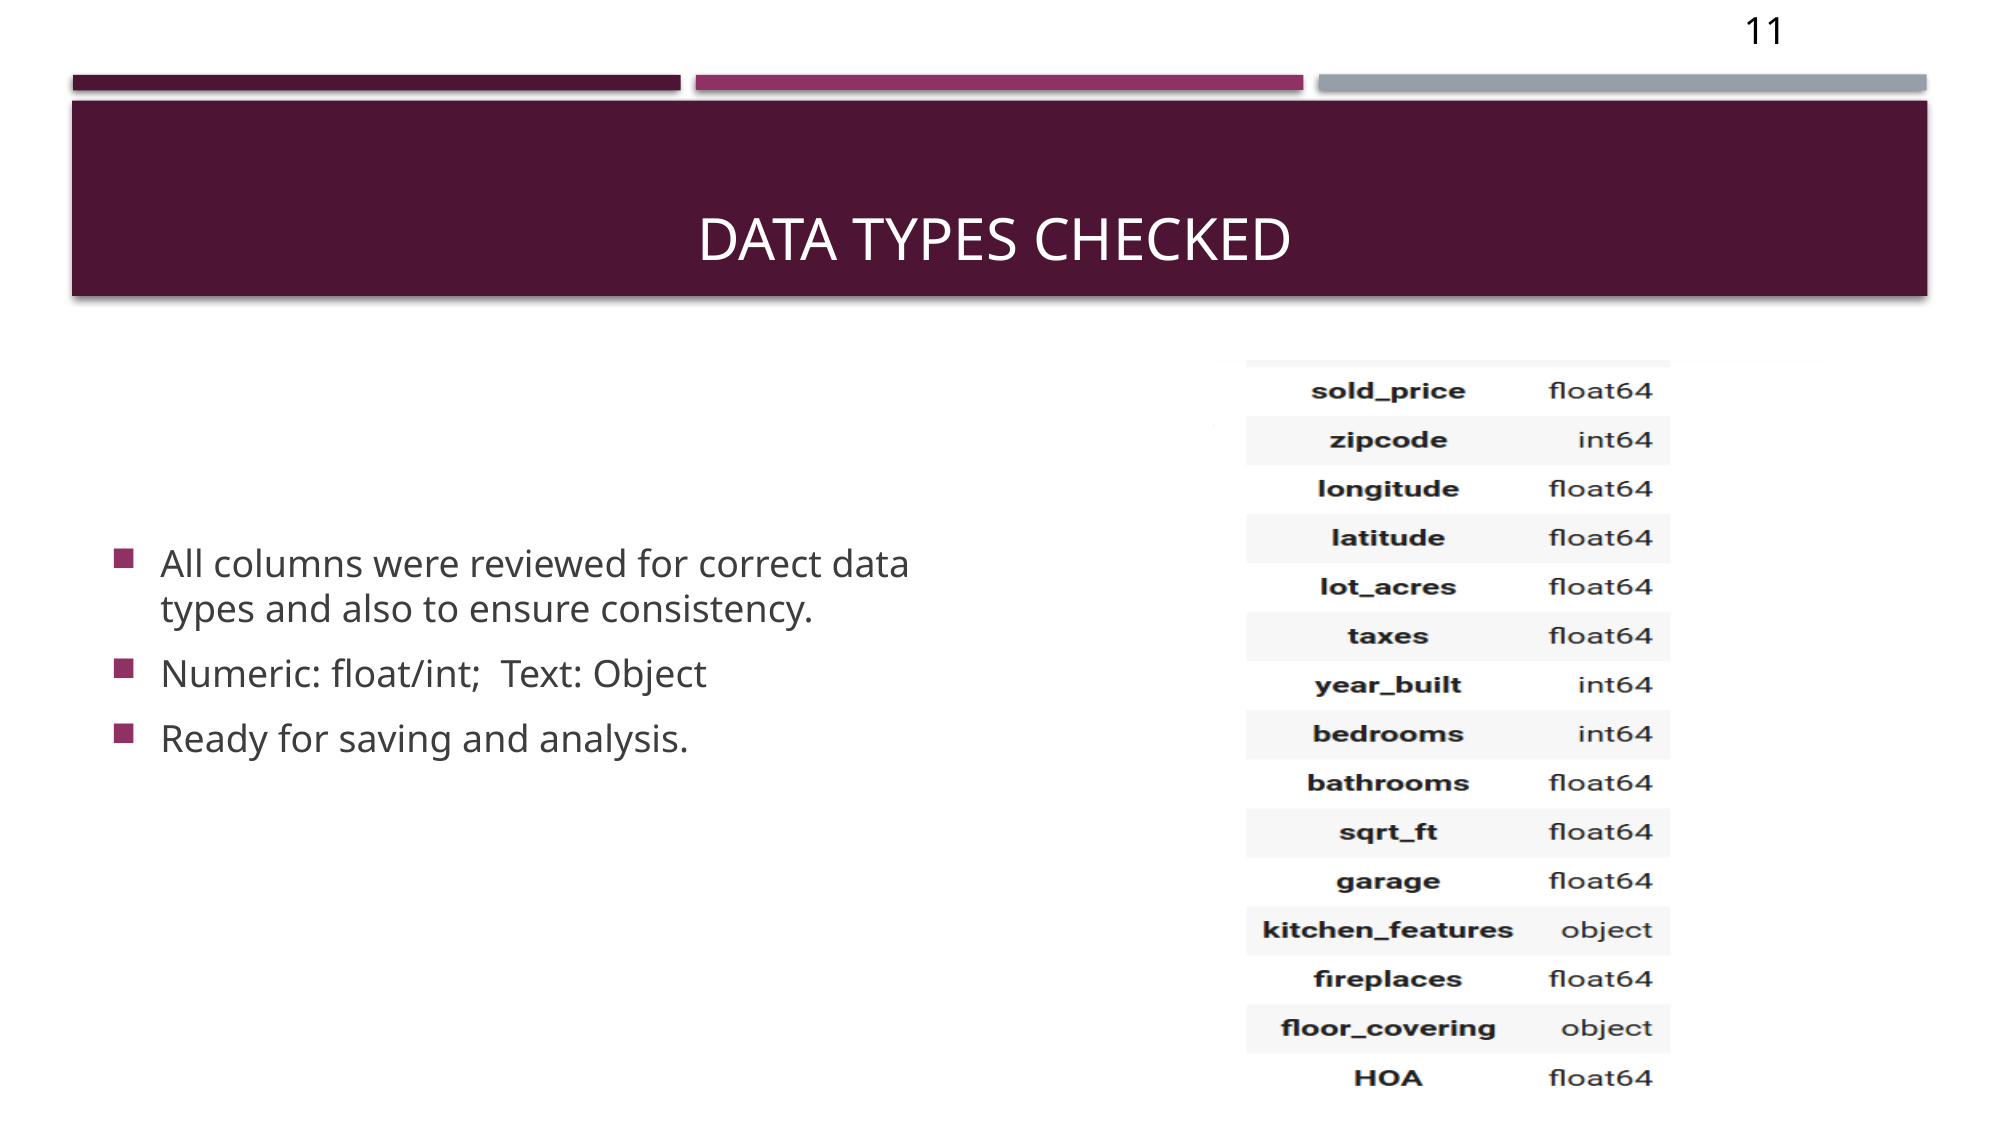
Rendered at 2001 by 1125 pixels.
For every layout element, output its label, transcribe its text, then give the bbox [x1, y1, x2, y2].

list All columns were reviewed for correct data types and also to ensure consistency. Numeric: float/int; Text: Object Ready for saving and analysis. [95, 339, 940, 962]
title Data types checked [682, 113, 2000, 280]
text_box 11 [1728, 0, 1848, 66]
picture [1212, 359, 1829, 1091]
